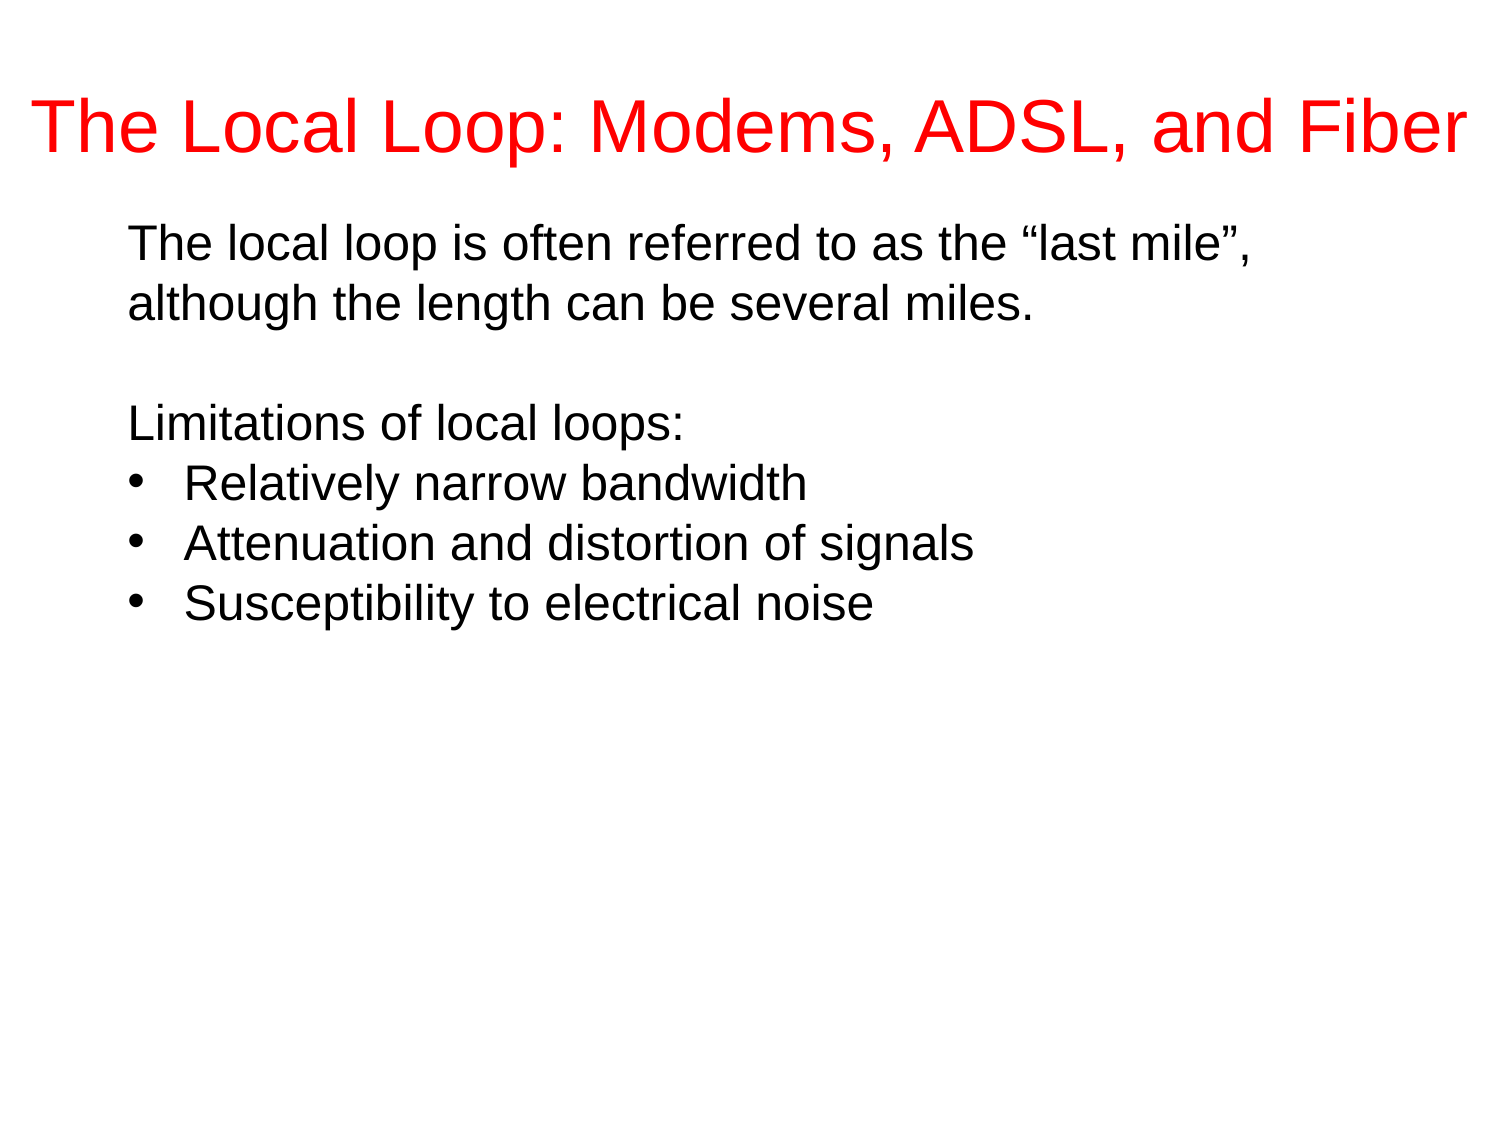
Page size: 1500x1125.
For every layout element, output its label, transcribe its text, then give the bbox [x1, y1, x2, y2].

text_box The local loop is often referred to as the “last mile”, although the length can be several miles. Limitations of local loops: Relatively narrow bandwidth Attenuation and distortion of signals Susceptibility to electrical noise [112, 202, 1388, 638]
title The Local Loop: Modems, ADSL, and Fiber [0, 0, 1500, 245]
